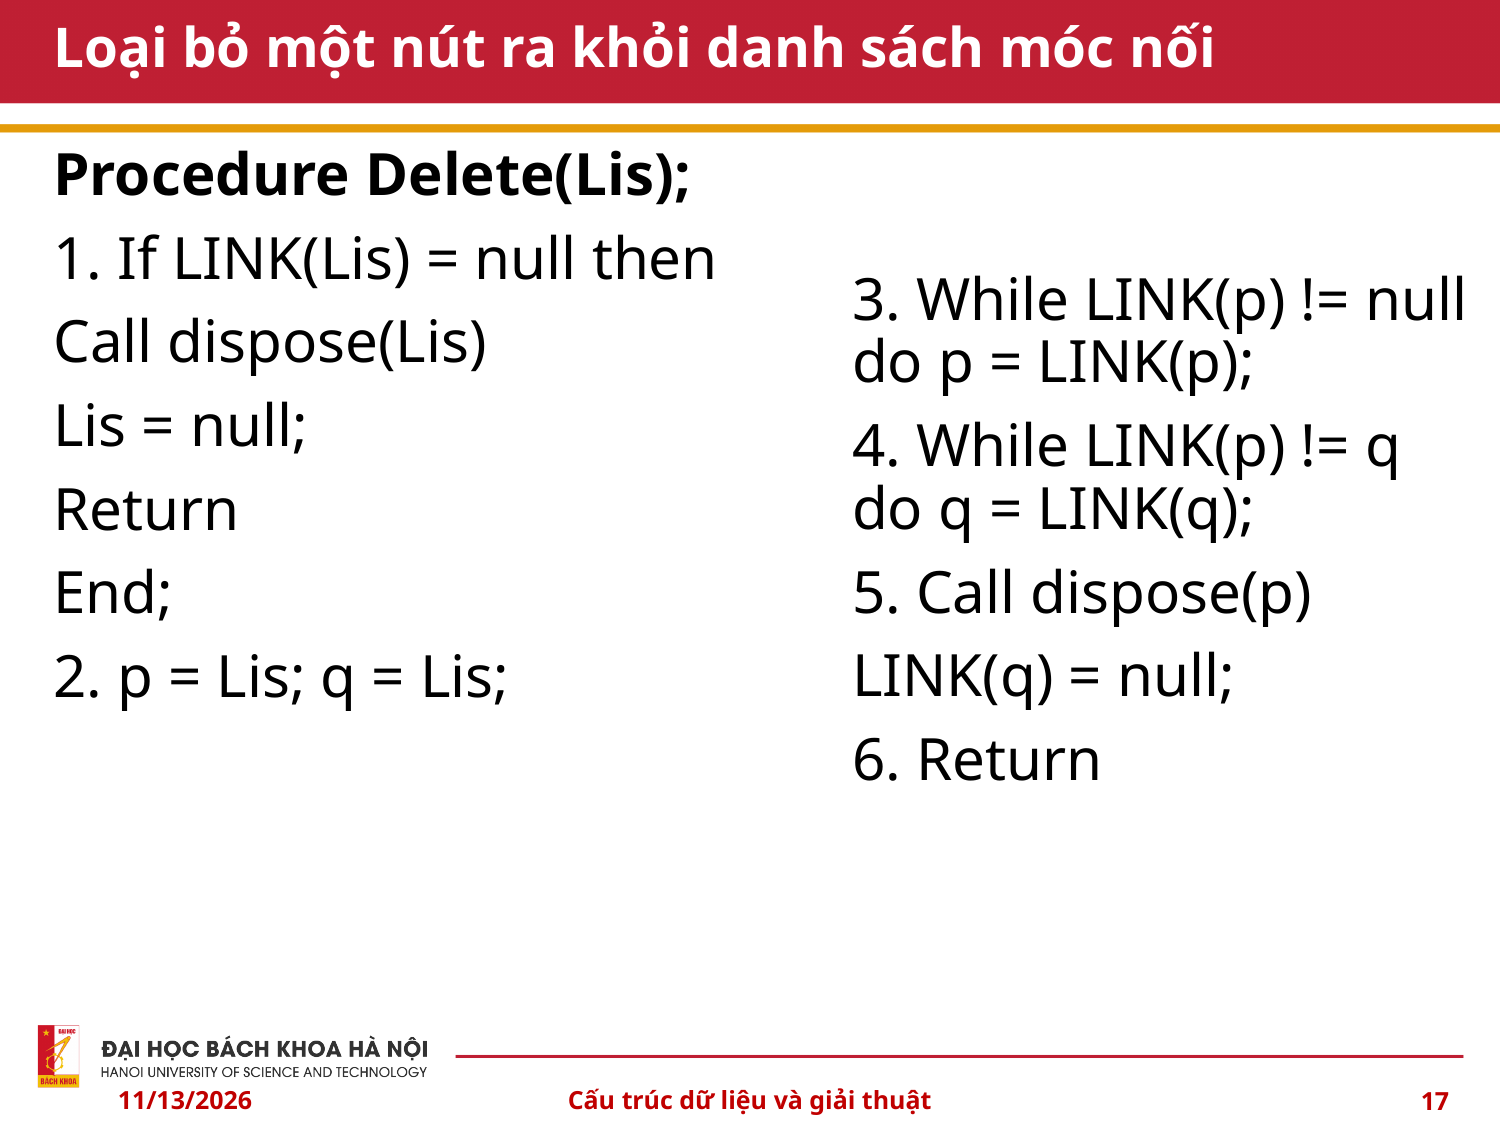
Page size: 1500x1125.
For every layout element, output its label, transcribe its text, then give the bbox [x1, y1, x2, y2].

title Loại bỏ một nút ra khỏi danh sách móc nối [38, 12, 1462, 87]
footer Cấu trúc dữ liệu và giải thuật [496, 1076, 1004, 1125]
slide_number 17 [1126, 1078, 1464, 1125]
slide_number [103, 1076, 441, 1125]
list 3. While LINK(p) != null do p = LINK(p); 4. While LINK(p) != q do q = LINK(q); 5. Call dispose(p) LINK(q) = null; 6. Return [837, 262, 1500, 1005]
picture [0, 0, 1500, 1125]
list Procedure Delete(Lis); 1. If LINK(Lis) = null then Call dispose(Lis) Lis = null; Return End; 2. p = Lis; q = Lis; [38, 138, 1462, 1008]
